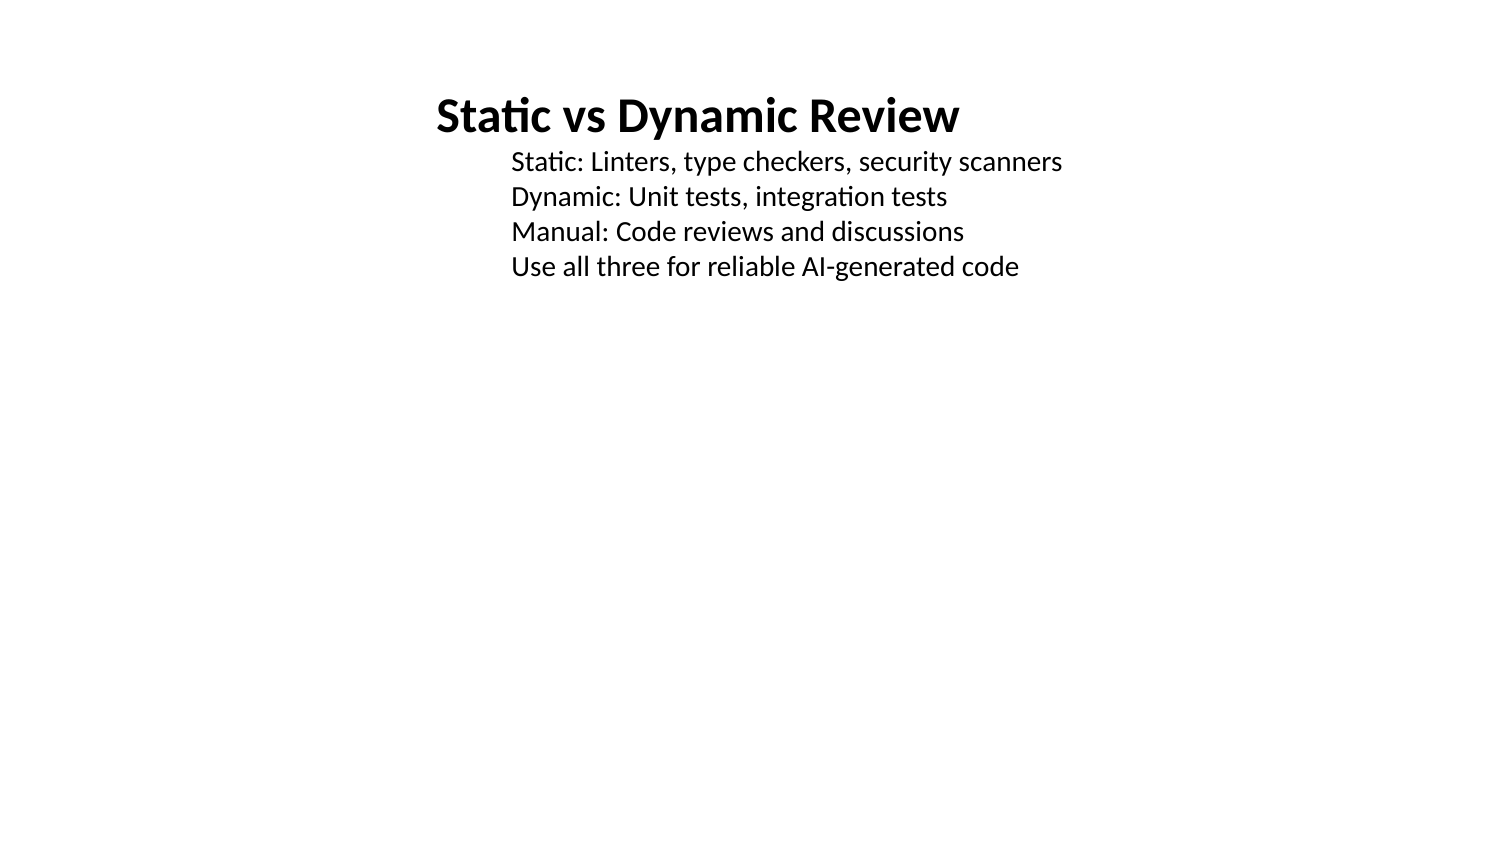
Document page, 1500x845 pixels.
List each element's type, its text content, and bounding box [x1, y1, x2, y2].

text_box Static vs Dynamic Review Static: Linters, type checkers, security scanners Dynamic: Unit tests, integration tests Manual: Code reviews and discussions Use all three for reliable AI-generated code [421, 74, 1079, 290]
